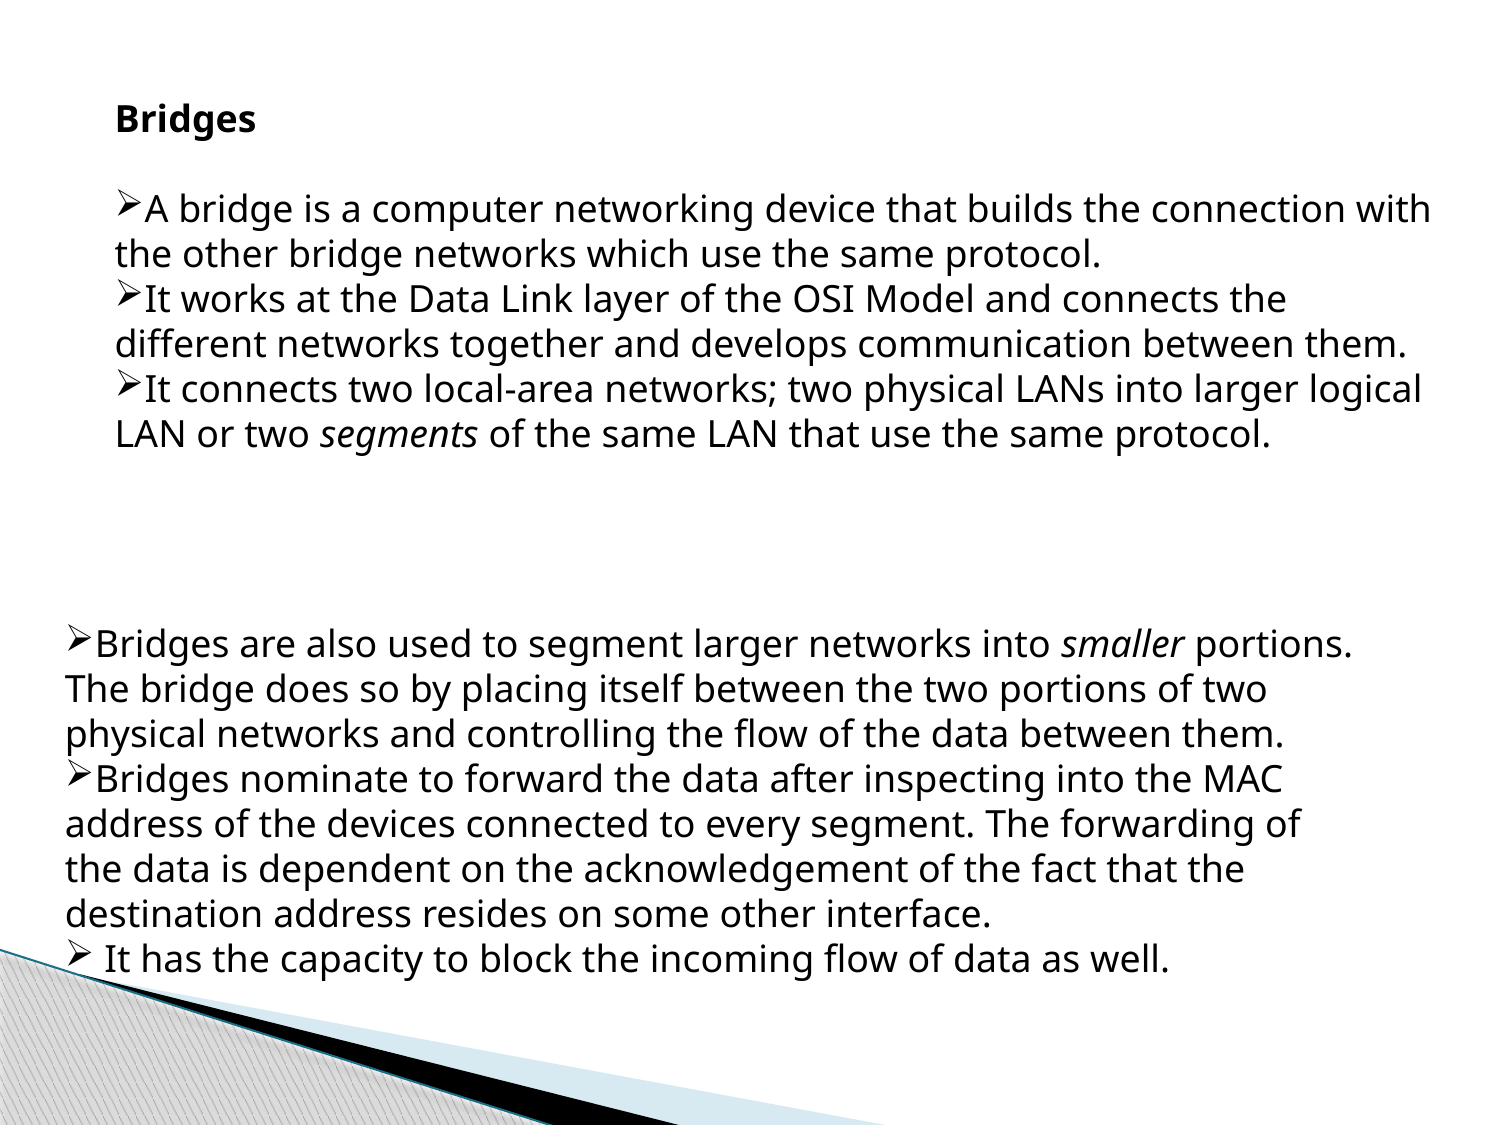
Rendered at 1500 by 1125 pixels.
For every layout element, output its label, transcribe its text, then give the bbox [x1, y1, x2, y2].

text_box Bridges are also used to segment larger networks into smaller portions. The bridge does so by placing itself between the two portions of two physical networks and controlling the flow of the data between them. Bridges nominate to forward the data after inspecting into the MAC address of the devices connected to every segment. The forwarding of the data is dependent on the acknowledgement of the fact that the destination address resides on some other interface. It has the capacity to block the incoming flow of data as well. [50, 612, 1375, 988]
text_box Bridges A bridge is a computer networking device that builds the connection with the other bridge networks which use the same protocol. It works at the Data Link layer of the OSI Model and connects the different networks together and develops communication between them. It connects two local-area networks; two physical LANs into larger logical LAN or two segments of the same LAN that use the same protocol. [99, 87, 1450, 463]
